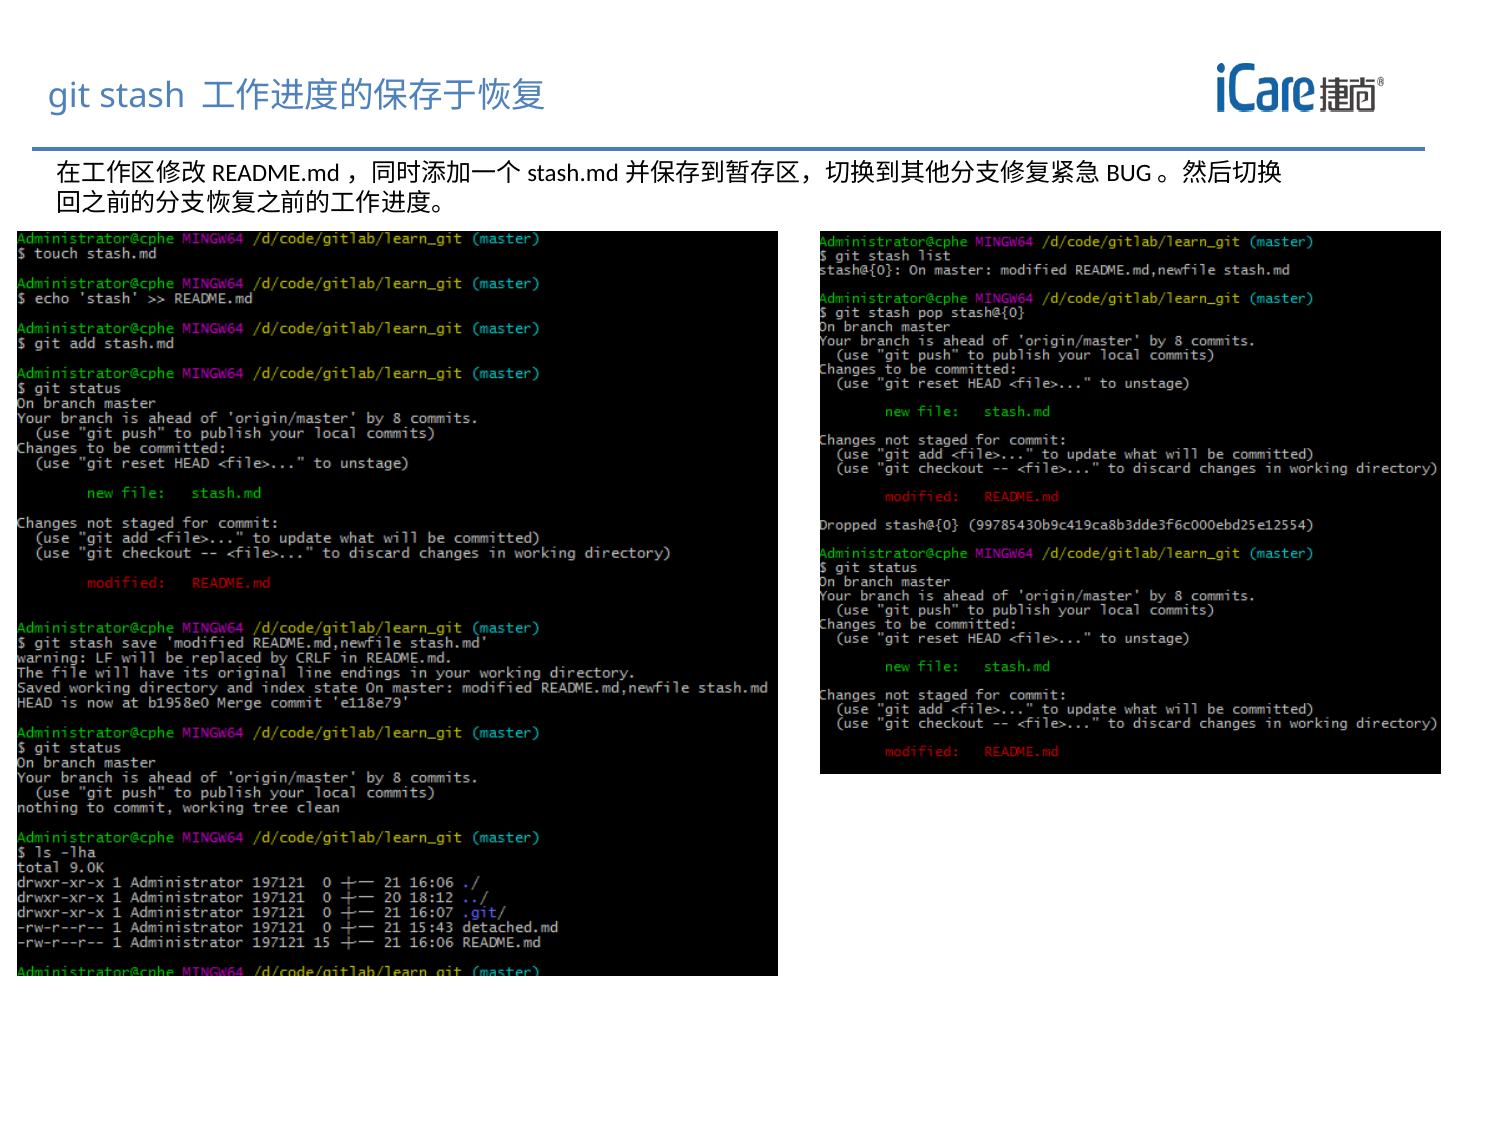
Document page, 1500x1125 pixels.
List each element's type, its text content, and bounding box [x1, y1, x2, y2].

text_box 在工作区修改README.md，同时添加一个stash.md并保存到暂存区，切换到其他分支修复紧急BUG。然后切换回之前的分支恢复之前的工作进度。 [41, 148, 1306, 224]
picture [17, 231, 778, 976]
title git stash 工作进度的保存于恢复 [32, 65, 1383, 123]
picture [820, 231, 1441, 774]
picture [1217, 63, 1384, 112]
